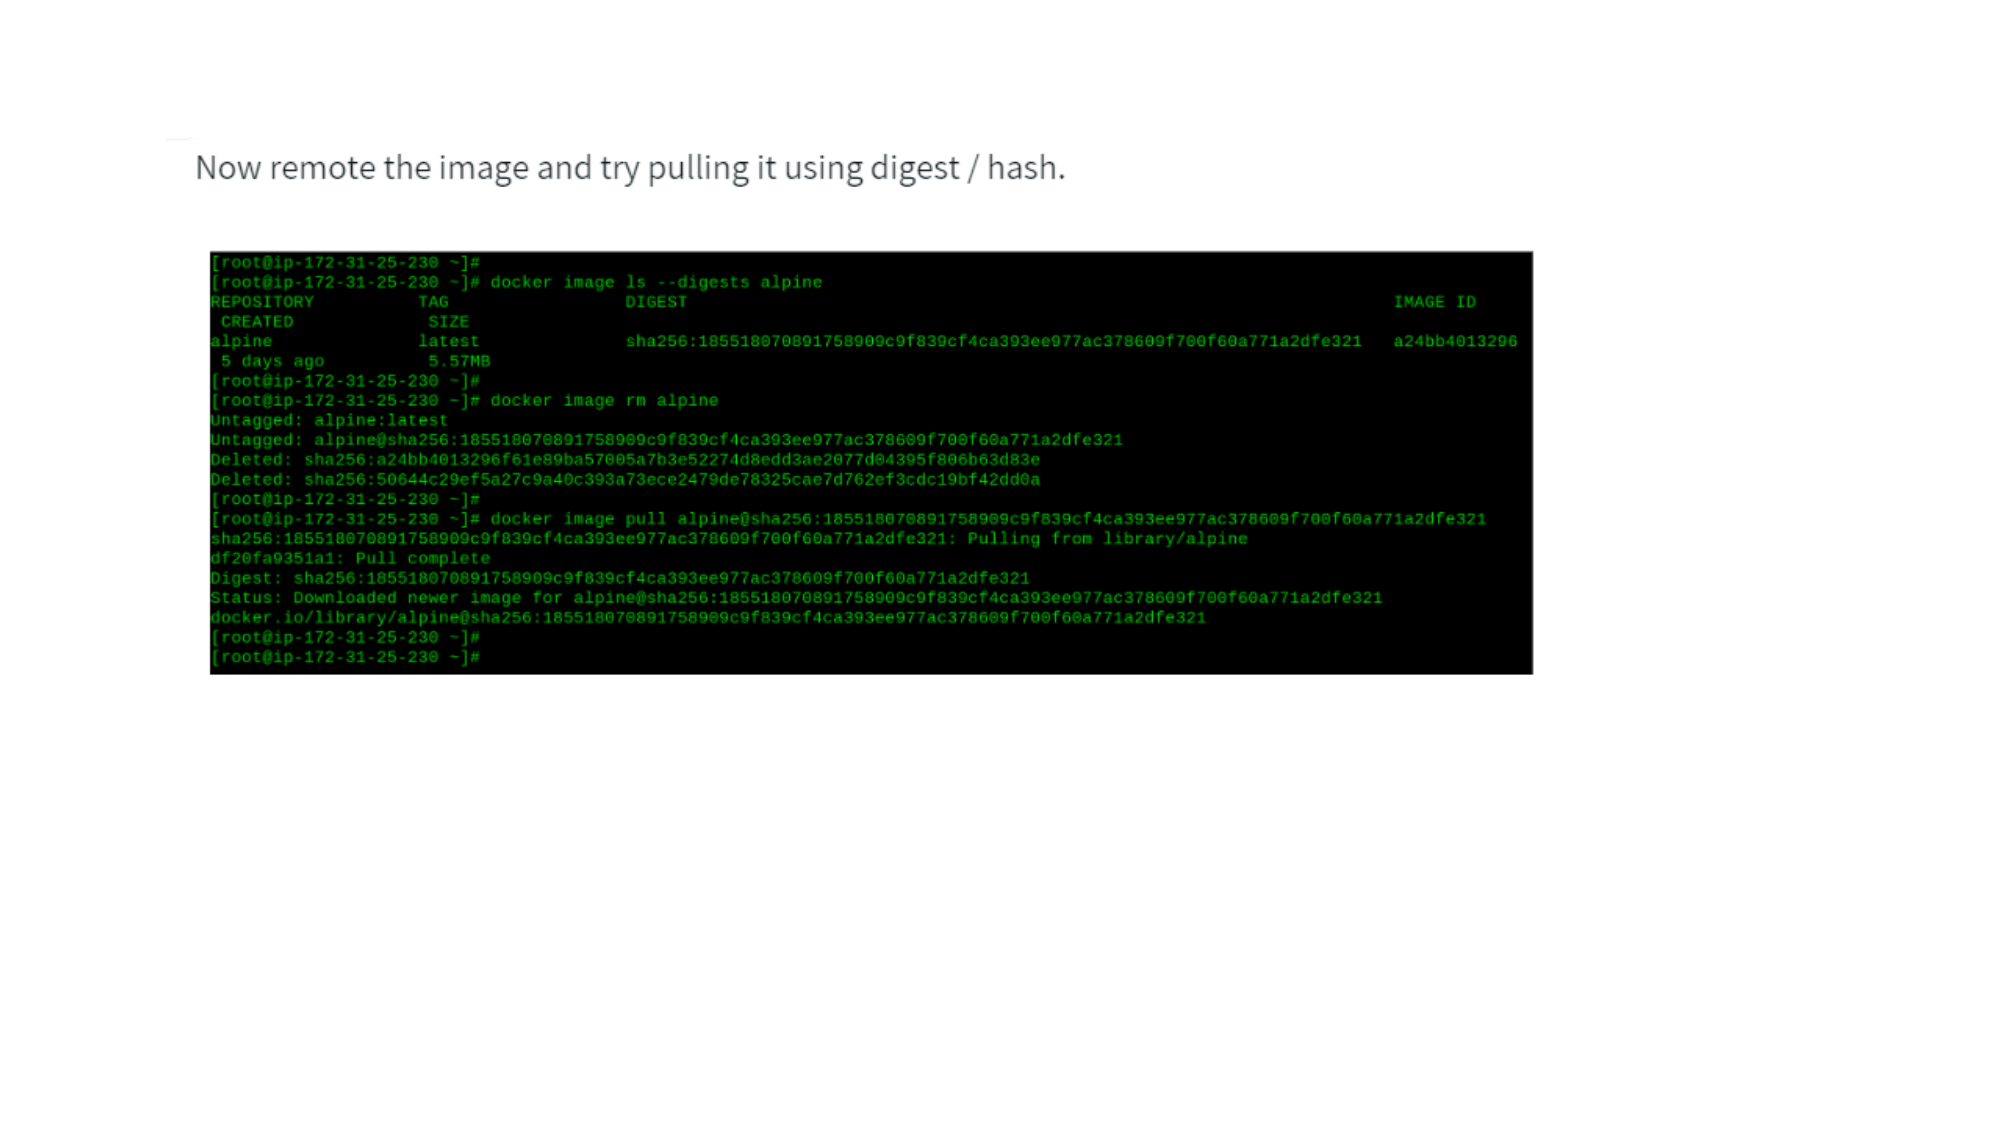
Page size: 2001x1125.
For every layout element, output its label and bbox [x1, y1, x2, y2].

picture [165, 137, 1579, 775]
